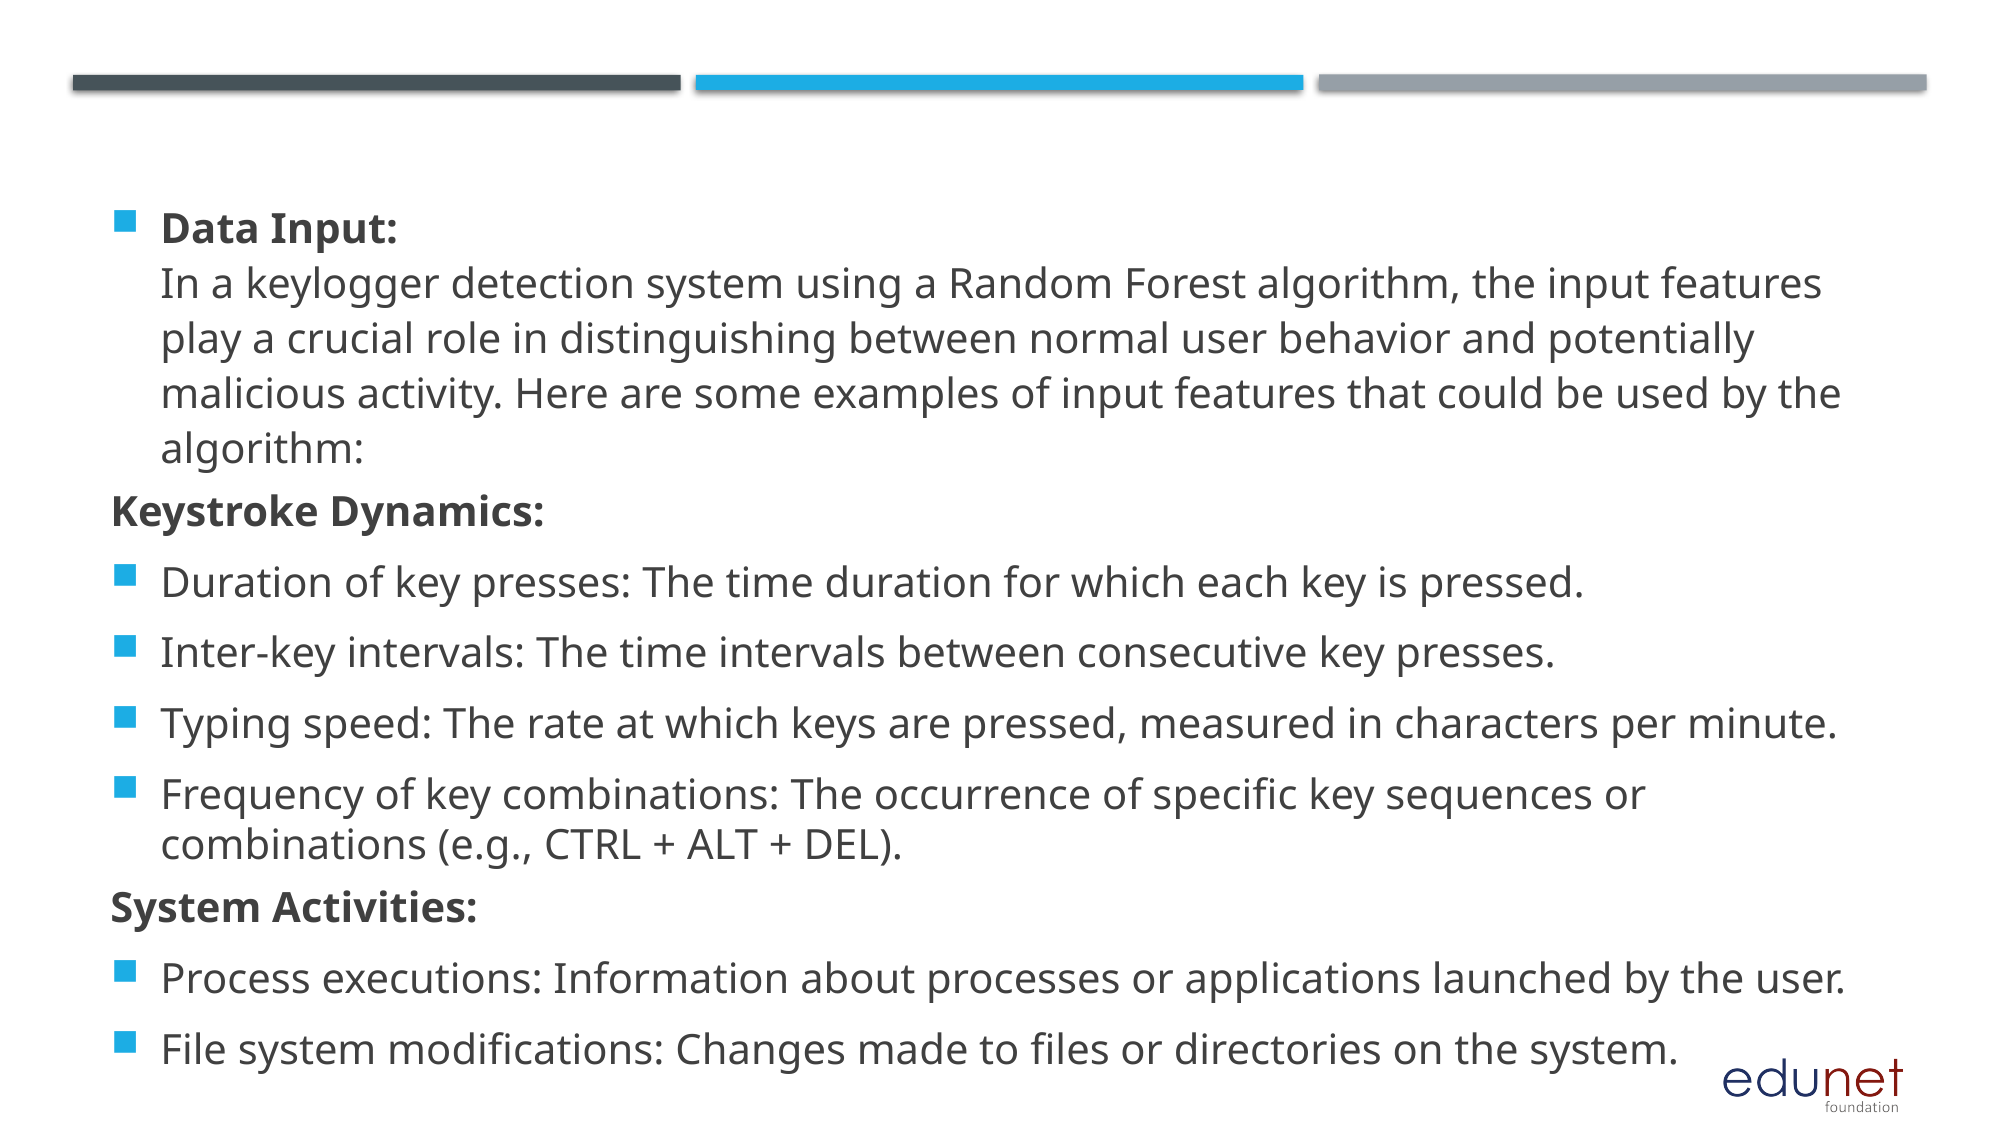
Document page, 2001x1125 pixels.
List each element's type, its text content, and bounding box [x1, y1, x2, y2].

list Data Input: In a keylogger detection system using a Random Forest algorithm, the input features play a crucial role in distinguishing between normal user behavior and potentially malicious activity. Here are some examples of input features that could be used by the algorithm: Keystroke Dynamics: Duration of key presses: The time duration for which each key is pressed. Inter-key intervals: The time intervals between consecutive key presses. Typing speed: The rate at which keys are pressed, measured in characters per minute. Frequency of key combinations: The occurrence of specific key sequences or combinations (e.g., CTRL + ALT + DEL). System Activities: Process executions: Information about processes or applications launched by the user. File system modifications: Changes made to files or directories on the system. [95, 182, 1905, 1087]
picture [1719, 1087, 1905, 1116]
